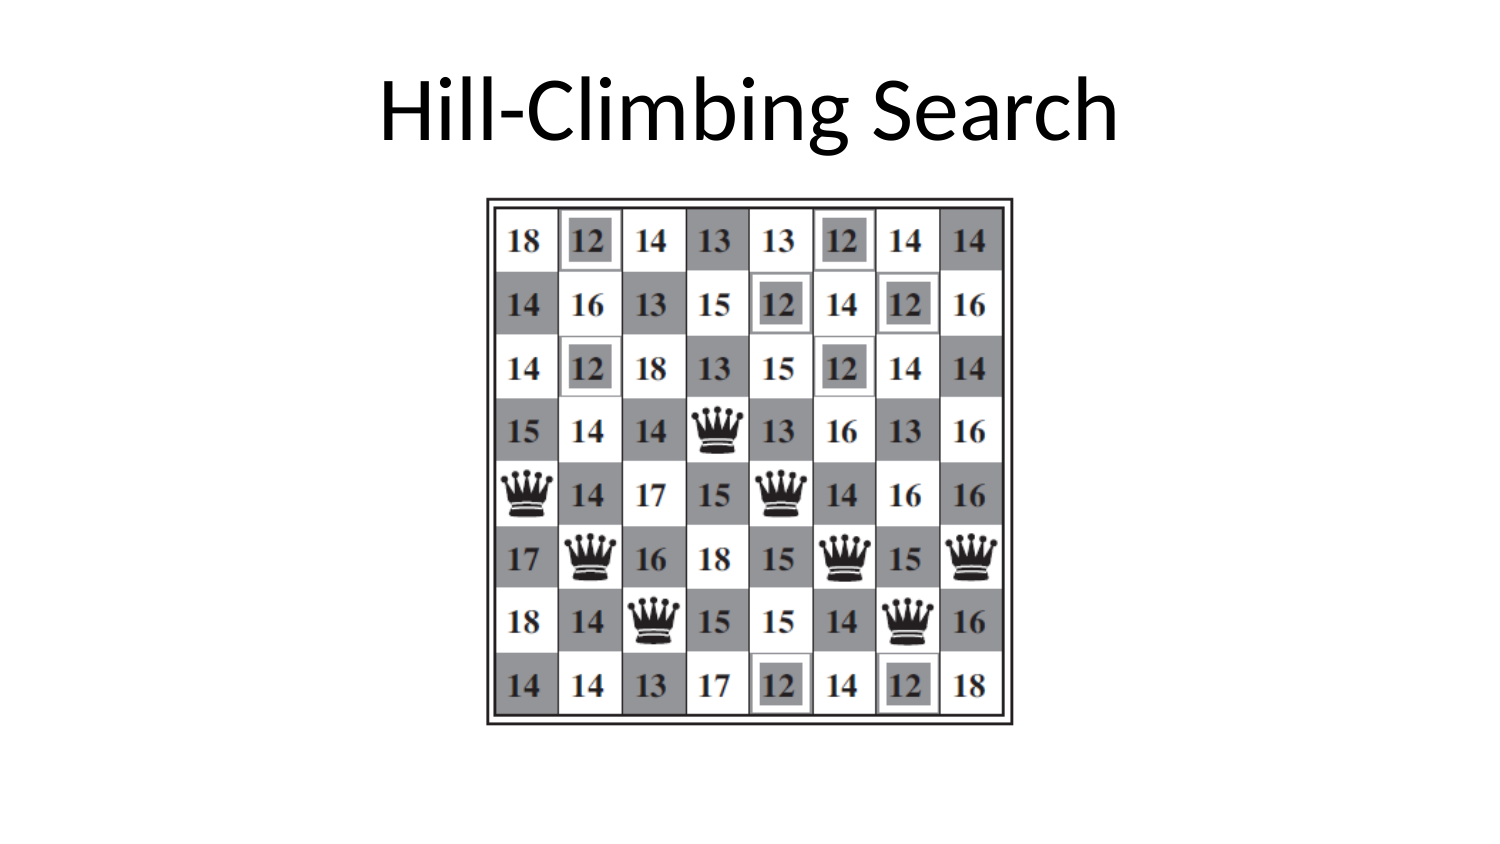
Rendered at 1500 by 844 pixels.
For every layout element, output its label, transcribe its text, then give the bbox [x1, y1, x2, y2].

title Hill-Climbing Search [75, 33, 1425, 175]
picture [478, 190, 1022, 734]
